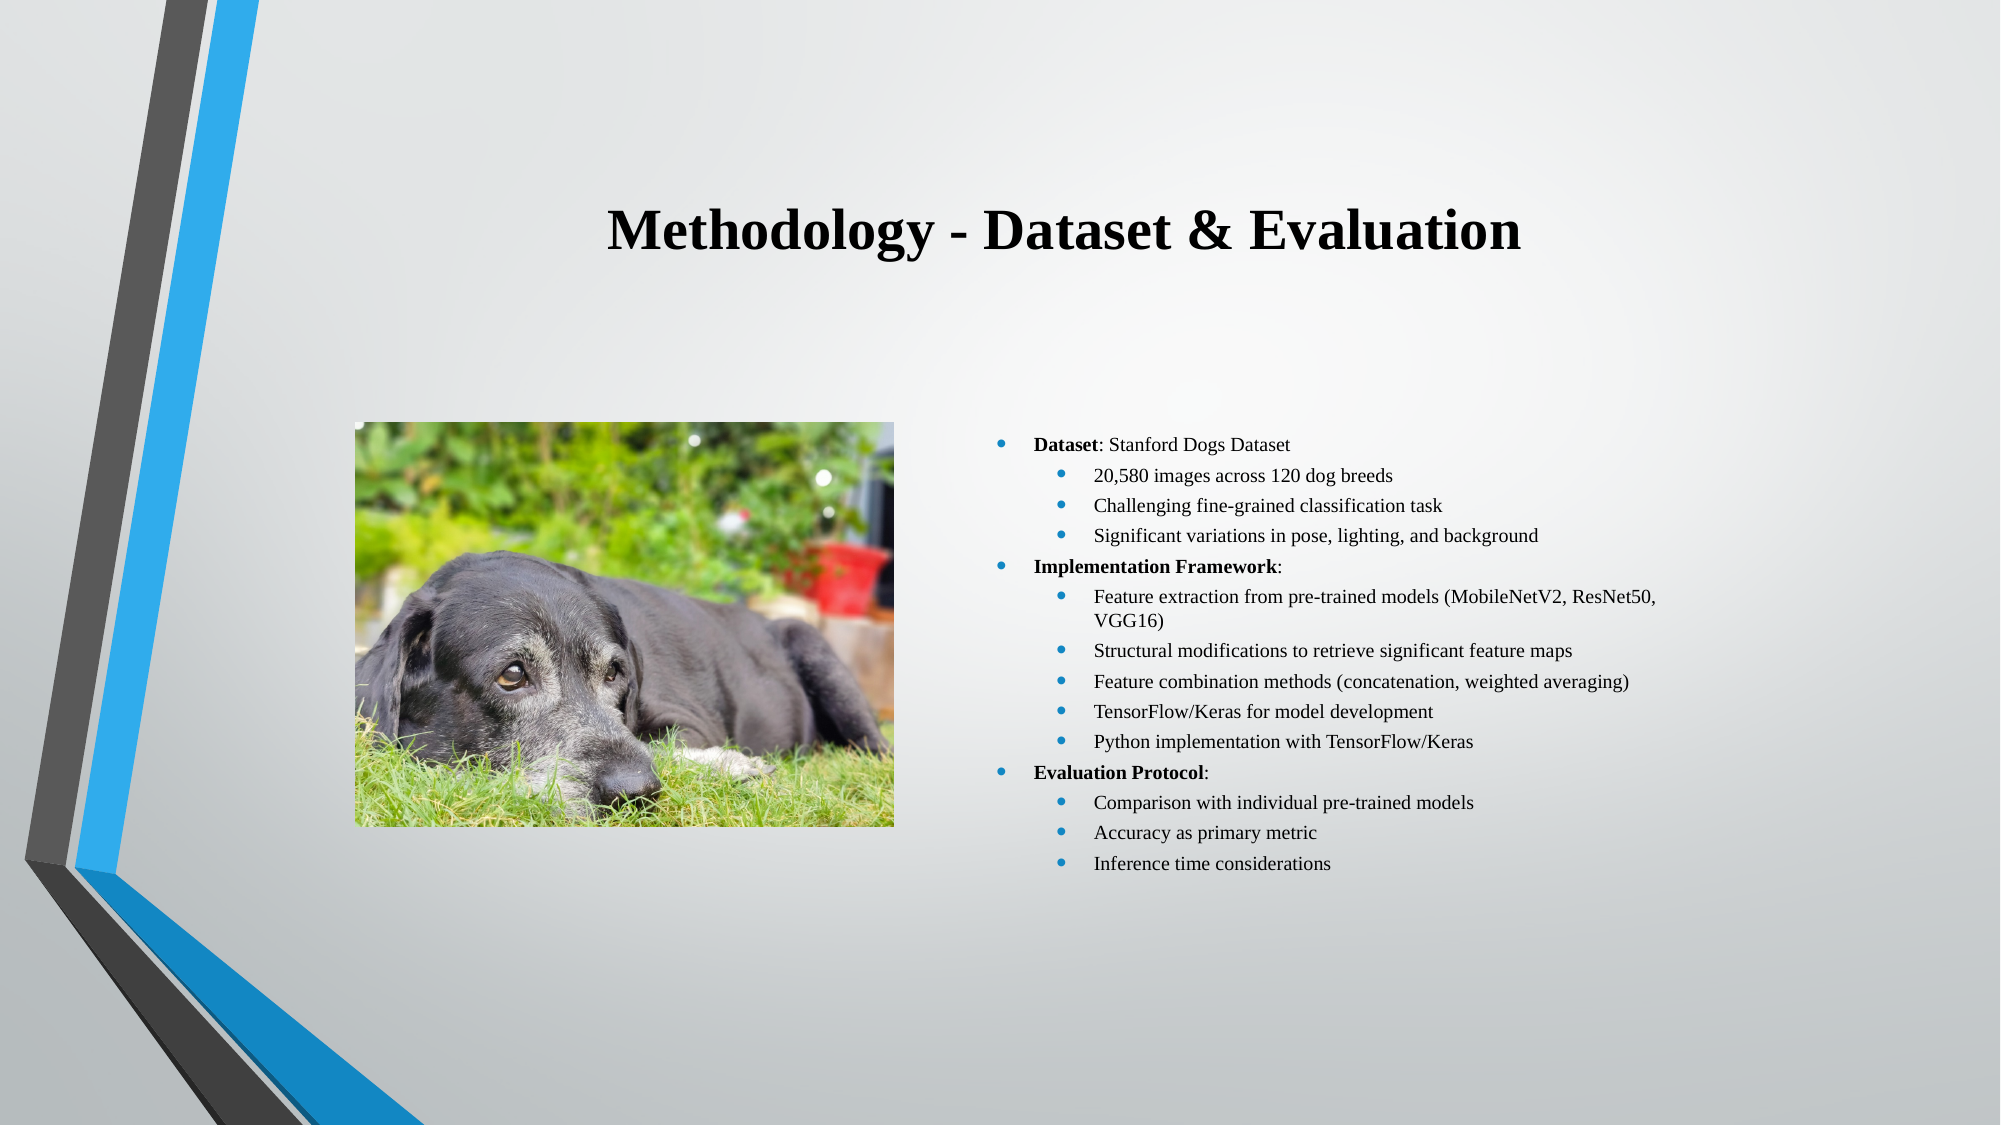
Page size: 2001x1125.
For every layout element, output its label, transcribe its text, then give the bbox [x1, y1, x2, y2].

title Methodology - Dataset & Evaluation [243, 112, 1887, 340]
list Dataset: Stanford Dogs Dataset 20,580 images across 120 dog breeds Challenging fine-grained classification task Significant variations in pose, lighting, and background Implementation Framework: Feature extraction from pre-trained models (MobileNetV2, ResNet50, VGG16) Structural modifications to retrieve significant feature maps Feature combination methods (concatenation, weighted averaging) TensorFlow/Keras for model development Python implementation with TensorFlow/Keras Evaluation Protocol: Comparison with individual pre-trained models Accuracy as primary metric Inference time considerations [981, 422, 1728, 901]
picture [355, 421, 894, 827]
